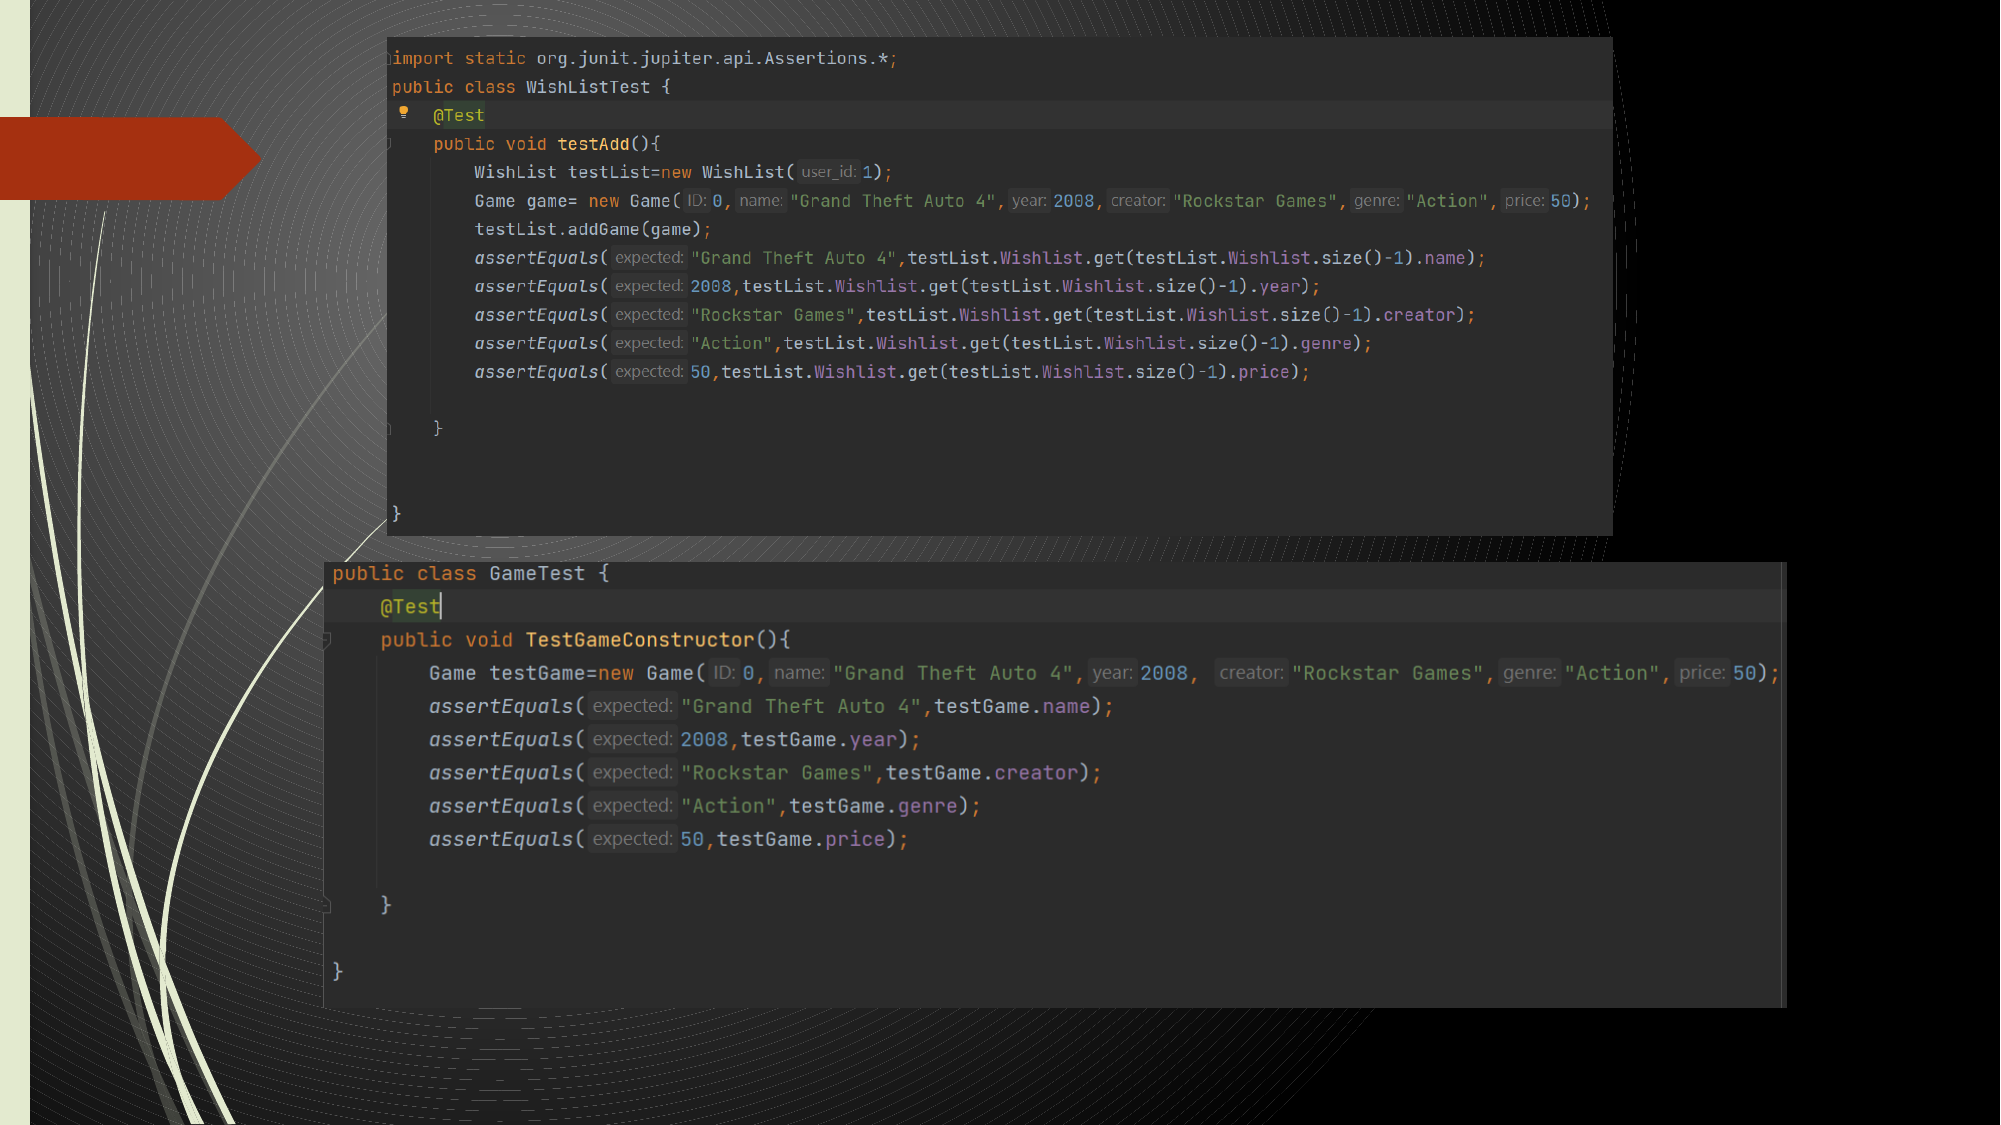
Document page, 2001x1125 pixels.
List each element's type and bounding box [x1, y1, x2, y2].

picture [387, 37, 1613, 536]
list [323, 562, 1787, 1008]
